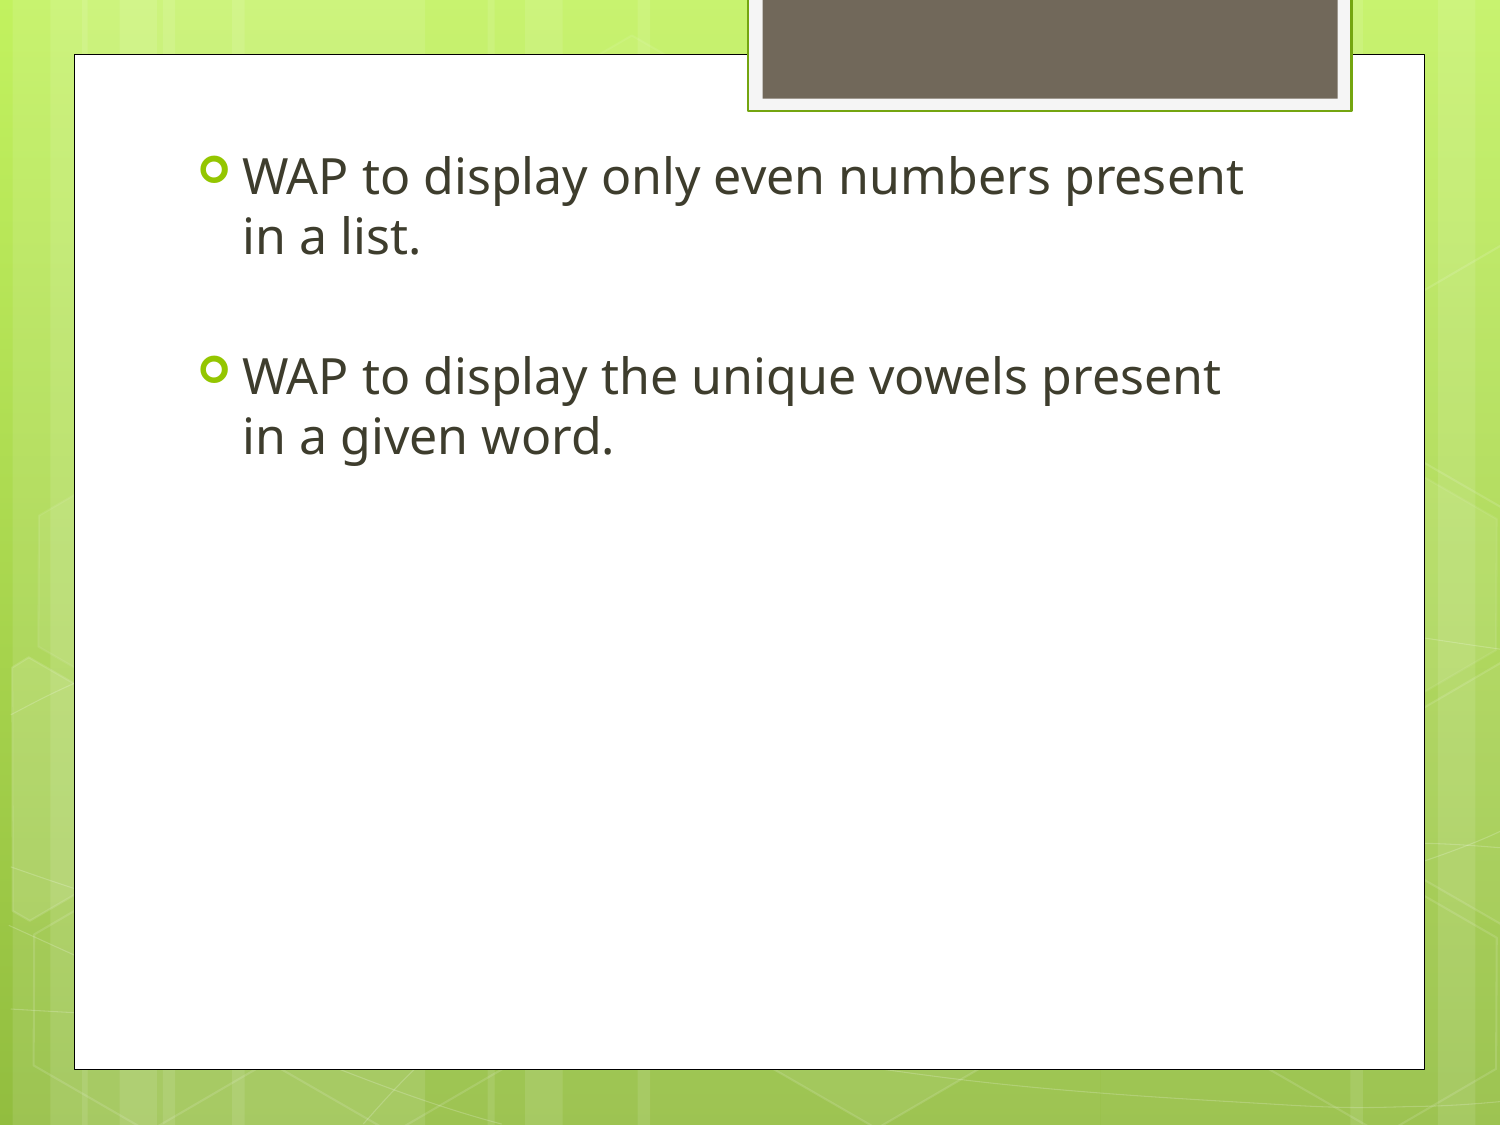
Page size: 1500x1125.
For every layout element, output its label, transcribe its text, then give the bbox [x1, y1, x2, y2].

list WAP to display only even numbers present in a list. WAP to display the unique vowels present in a given word. [171, 137, 1283, 957]
